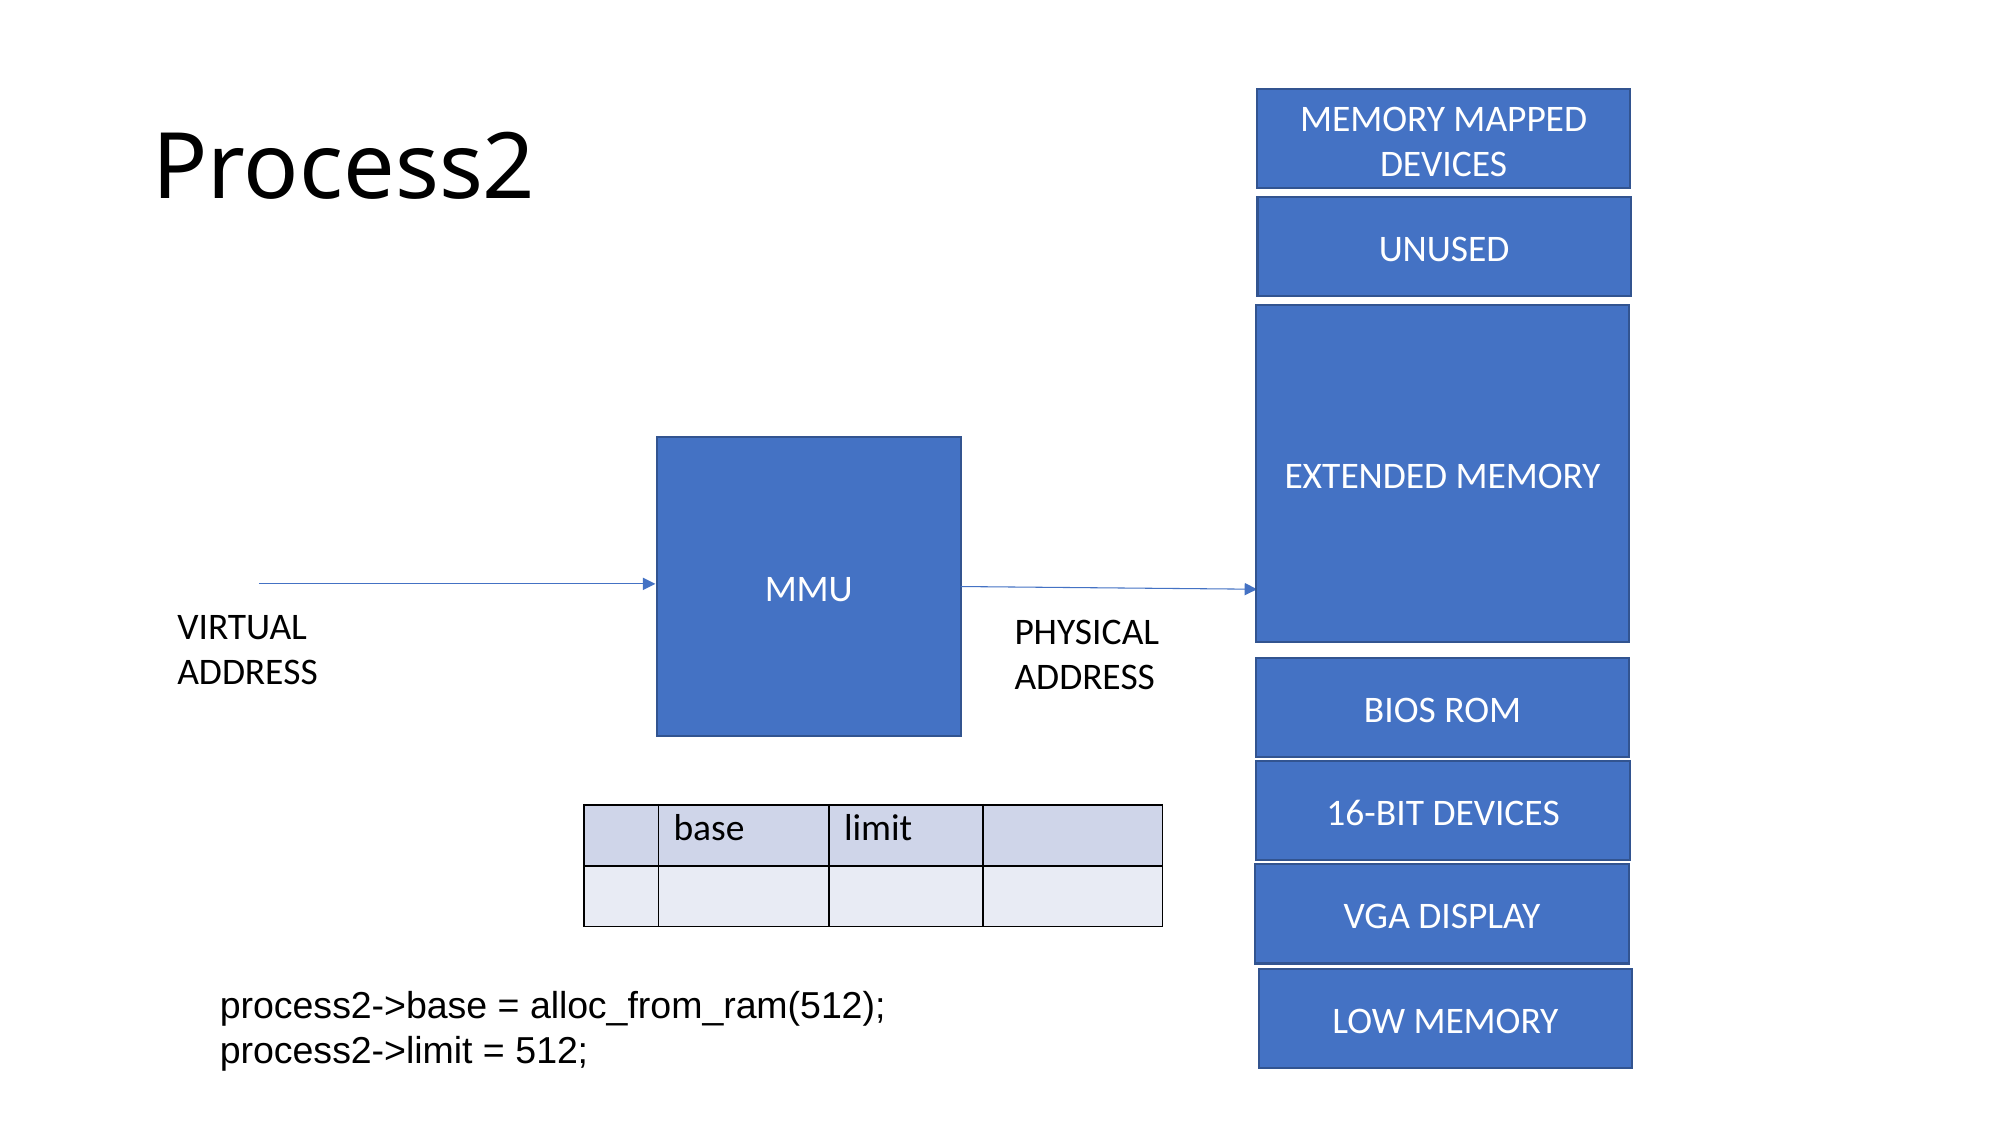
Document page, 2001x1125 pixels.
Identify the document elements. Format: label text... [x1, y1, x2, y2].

text_box UNUSED [1256, 196, 1632, 297]
title Process2 [137, 59, 1863, 278]
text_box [960, 586, 1258, 590]
text_box VIRTUAL ADDRESS [162, 594, 491, 700]
table_cell [830, 867, 982, 926]
table_header [984, 806, 1162, 865]
text_box MEMORY MAPPED DEVICES [1256, 88, 1631, 189]
table_header base [659, 806, 828, 865]
text_box LOW MEMORY [1258, 968, 1633, 1069]
table_header [585, 806, 658, 865]
table_cell [585, 867, 658, 926]
text_box process2->base = alloc_from_ram(512); process2->limit = 512; [205, 973, 906, 1078]
text_box MMU [656, 436, 962, 737]
table_header limit [830, 806, 982, 865]
table_cell [984, 867, 1162, 926]
text_box BIOS ROM [1255, 657, 1630, 758]
text_box EXTENDED MEMORY [1255, 304, 1630, 643]
text_box PHYSICAL ADDRESS [999, 599, 1329, 705]
text_box VGA DISPLAY [1254, 863, 1630, 965]
table_cell [659, 867, 828, 926]
text_box 16-BIT DEVICES [1255, 760, 1631, 861]
